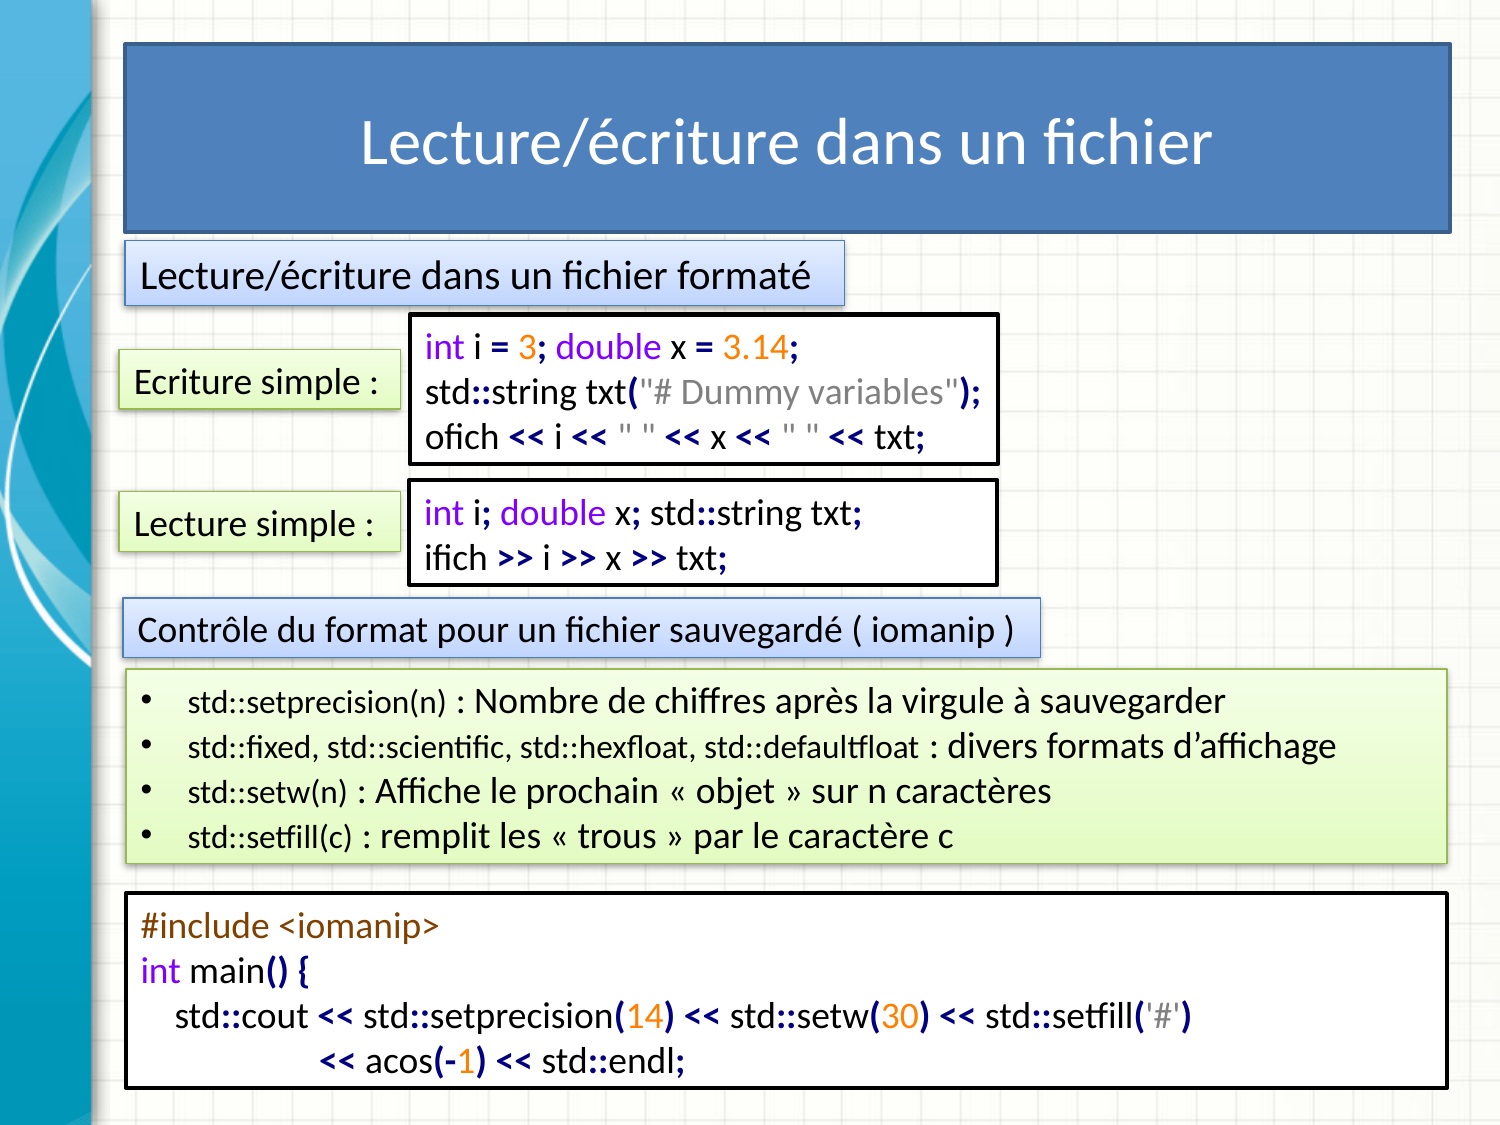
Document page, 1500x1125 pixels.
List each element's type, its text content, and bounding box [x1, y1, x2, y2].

text_box Contrôle du format pour un fichier sauvegardé ( iomanip ) [122, 597, 1041, 658]
list Lecture/écriture dans un fichier formaté [124, 240, 845, 306]
title Lecture/écriture dans un fichier [123, 42, 1452, 234]
text_box Lecture simple : [118, 491, 401, 552]
picture [0, 0, 1500, 1125]
text_box std::setprecision(n) : Nombre de chiffres après la virgule à sauvegarder std::fixed, std::scientific, std::hexfloat, std::defaultfloat : divers formats d’affichage std::setw(n) : Affiche le prochain « objet » sur n caractères std::setfill(c) : remplit les « trous » par le caractère c [125, 668, 1448, 864]
text_box #include <iomanip> int main() { std::cout << std::setprecision(14) << std::setw(30) << std::setfill('#') << acos(-1) << std::endl; [124, 891, 1449, 1090]
text_box Ecriture simple : [118, 349, 401, 410]
text_box int i = 3; double x = 3.14; std::string txt("# Dummy variables"); ofich << i << " " << x << " " << txt; [408, 312, 1000, 466]
text_box int i; double x; std::string txt; ifich >> i >> x >> txt; [407, 478, 999, 587]
